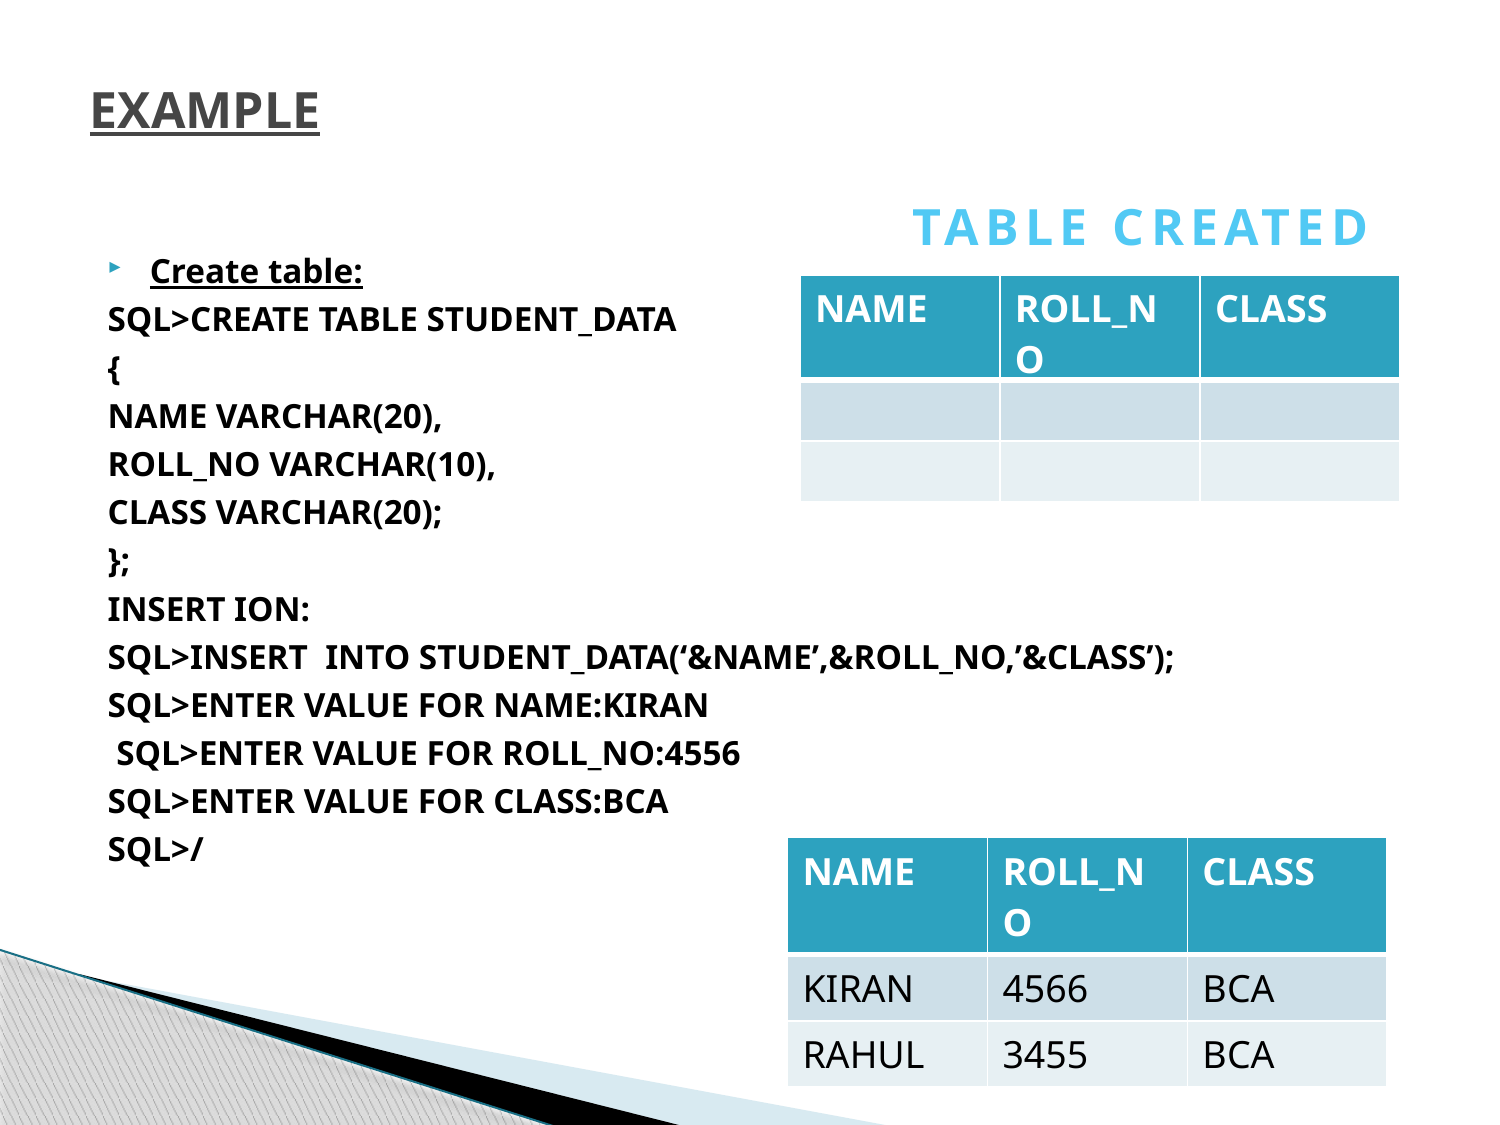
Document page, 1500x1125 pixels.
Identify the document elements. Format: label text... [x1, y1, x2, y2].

table_cell [801, 383, 999, 440]
text_box TABLE CREATED [825, 187, 1457, 263]
table_header CLASS [1201, 276, 1399, 377]
table_cell [1201, 383, 1399, 440]
table_header NAME [801, 276, 999, 377]
table_header ROLL_NO [1001, 276, 1199, 377]
table_cell [801, 442, 999, 501]
list Create table: SQL>CREATE TABLE STUDENT_DATA { NAME VARCHAR(20), ROLL_NO VARCHAR(10), CLASS VARCHAR(20); }; INSERT ION: SQL>INSERT INTO STUDENT_DATA(‘&NAME’,&ROLL_NO,’&CLASS’); SQL>ENTER VALUE FOR NAME:KIRAN SQL>ENTER VALUE FOR ROLL_NO:4556 SQL>ENTER VALUE FOR CLASS:BCA SQL>/ [75, 243, 1425, 986]
table_cell BCA [1188, 957, 1386, 1020]
table_cell KIRAN [788, 957, 987, 1020]
table_cell 3455 [988, 1022, 1187, 1086]
table_cell RAHUL [788, 1022, 987, 1086]
table_cell [1001, 383, 1199, 440]
title EXAMPLE [75, 45, 1425, 233]
table_header ROLL_NO [988, 838, 1187, 952]
table_header CLASS [1188, 838, 1386, 952]
table_header NAME [788, 838, 987, 952]
table_cell [1201, 442, 1399, 501]
table_cell BCA [1188, 1022, 1386, 1086]
table_cell 4566 [988, 957, 1187, 1020]
table_cell [1001, 442, 1199, 501]
